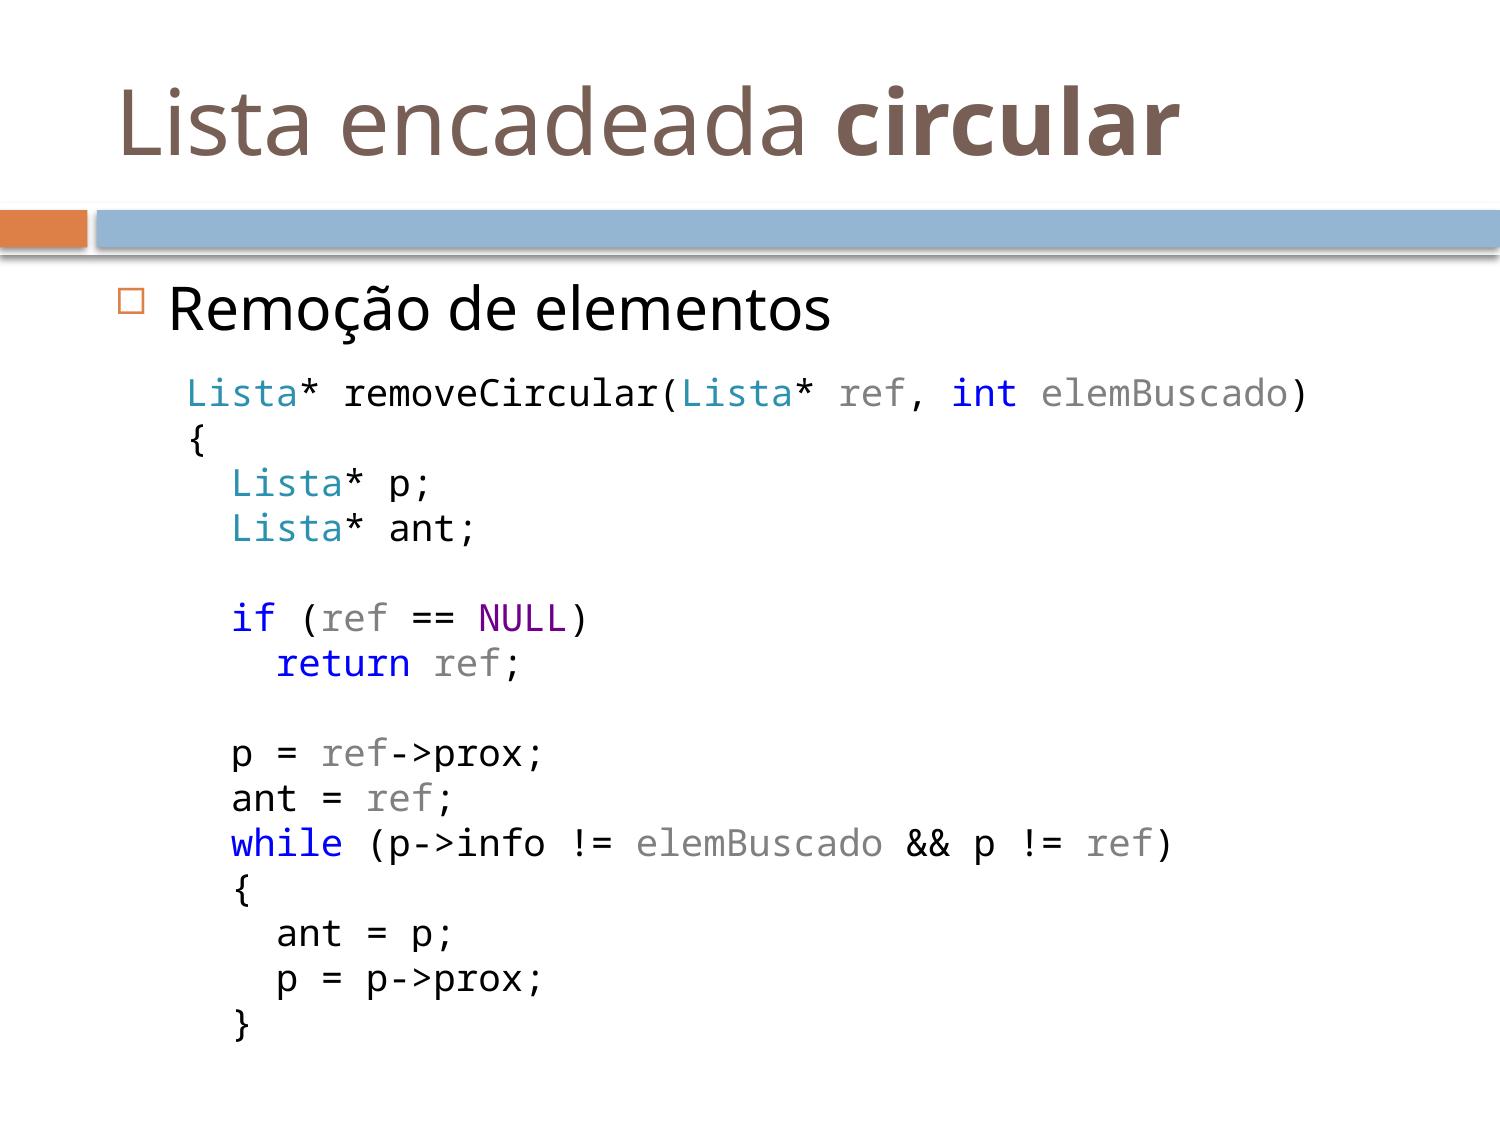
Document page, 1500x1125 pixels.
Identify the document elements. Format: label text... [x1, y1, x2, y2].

text_box Lista* removeCircular(Lista* ref, int elemBuscado) { Lista* p; Lista* ant; if (ref == NULL) return ref; p = ref->prox; ant = ref; while (p->info != elemBuscado && p != ref) { ant = p; p = p->prox; } [171, 361, 1362, 1052]
title Lista encadeada circular [100, 37, 1438, 200]
list Remoção de elementos [100, 262, 1438, 1000]
